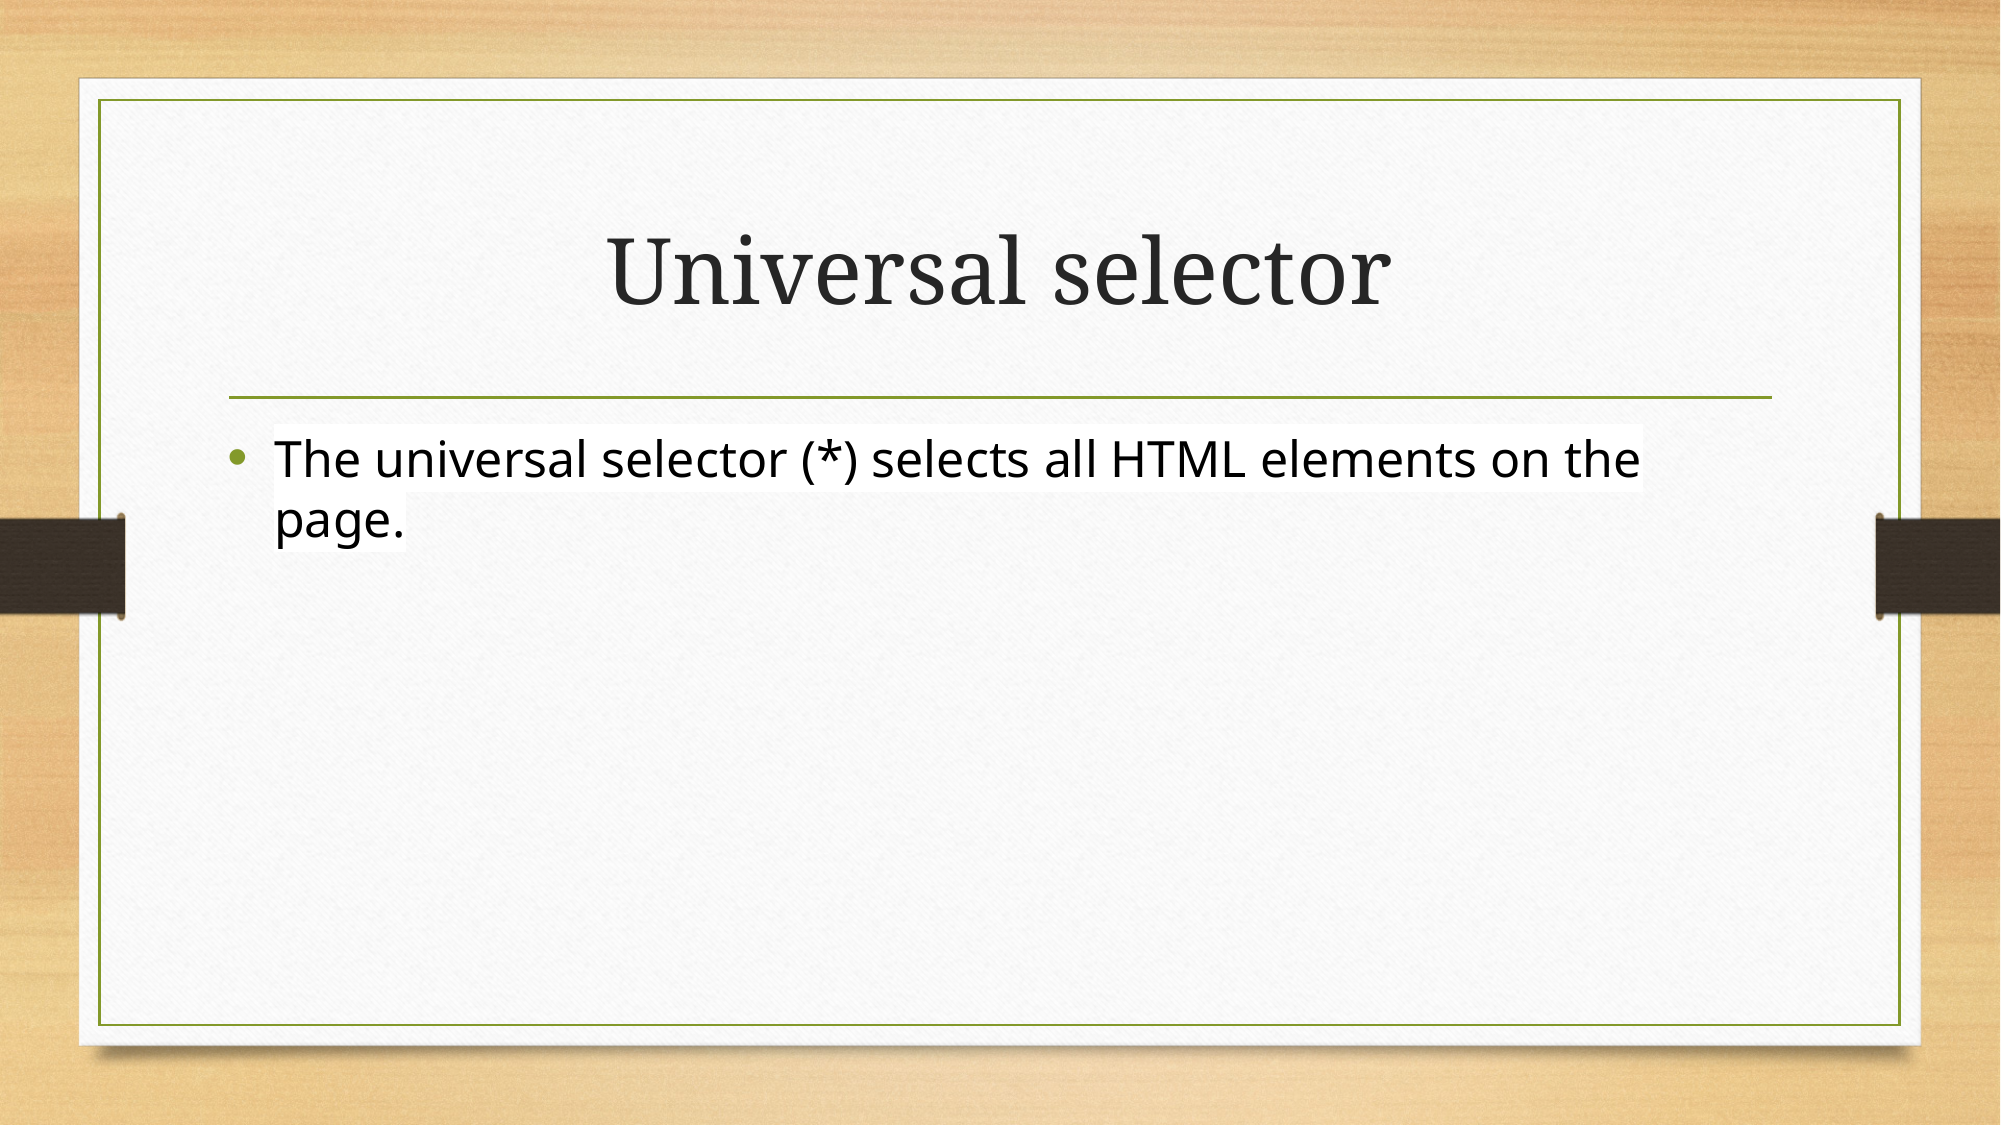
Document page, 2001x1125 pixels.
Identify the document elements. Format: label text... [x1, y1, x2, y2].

picture [0, 0, 2001, 1125]
list The universal selector (*) selects all HTML elements on the page. [212, 419, 1788, 964]
title Universal selector [212, 161, 1788, 375]
